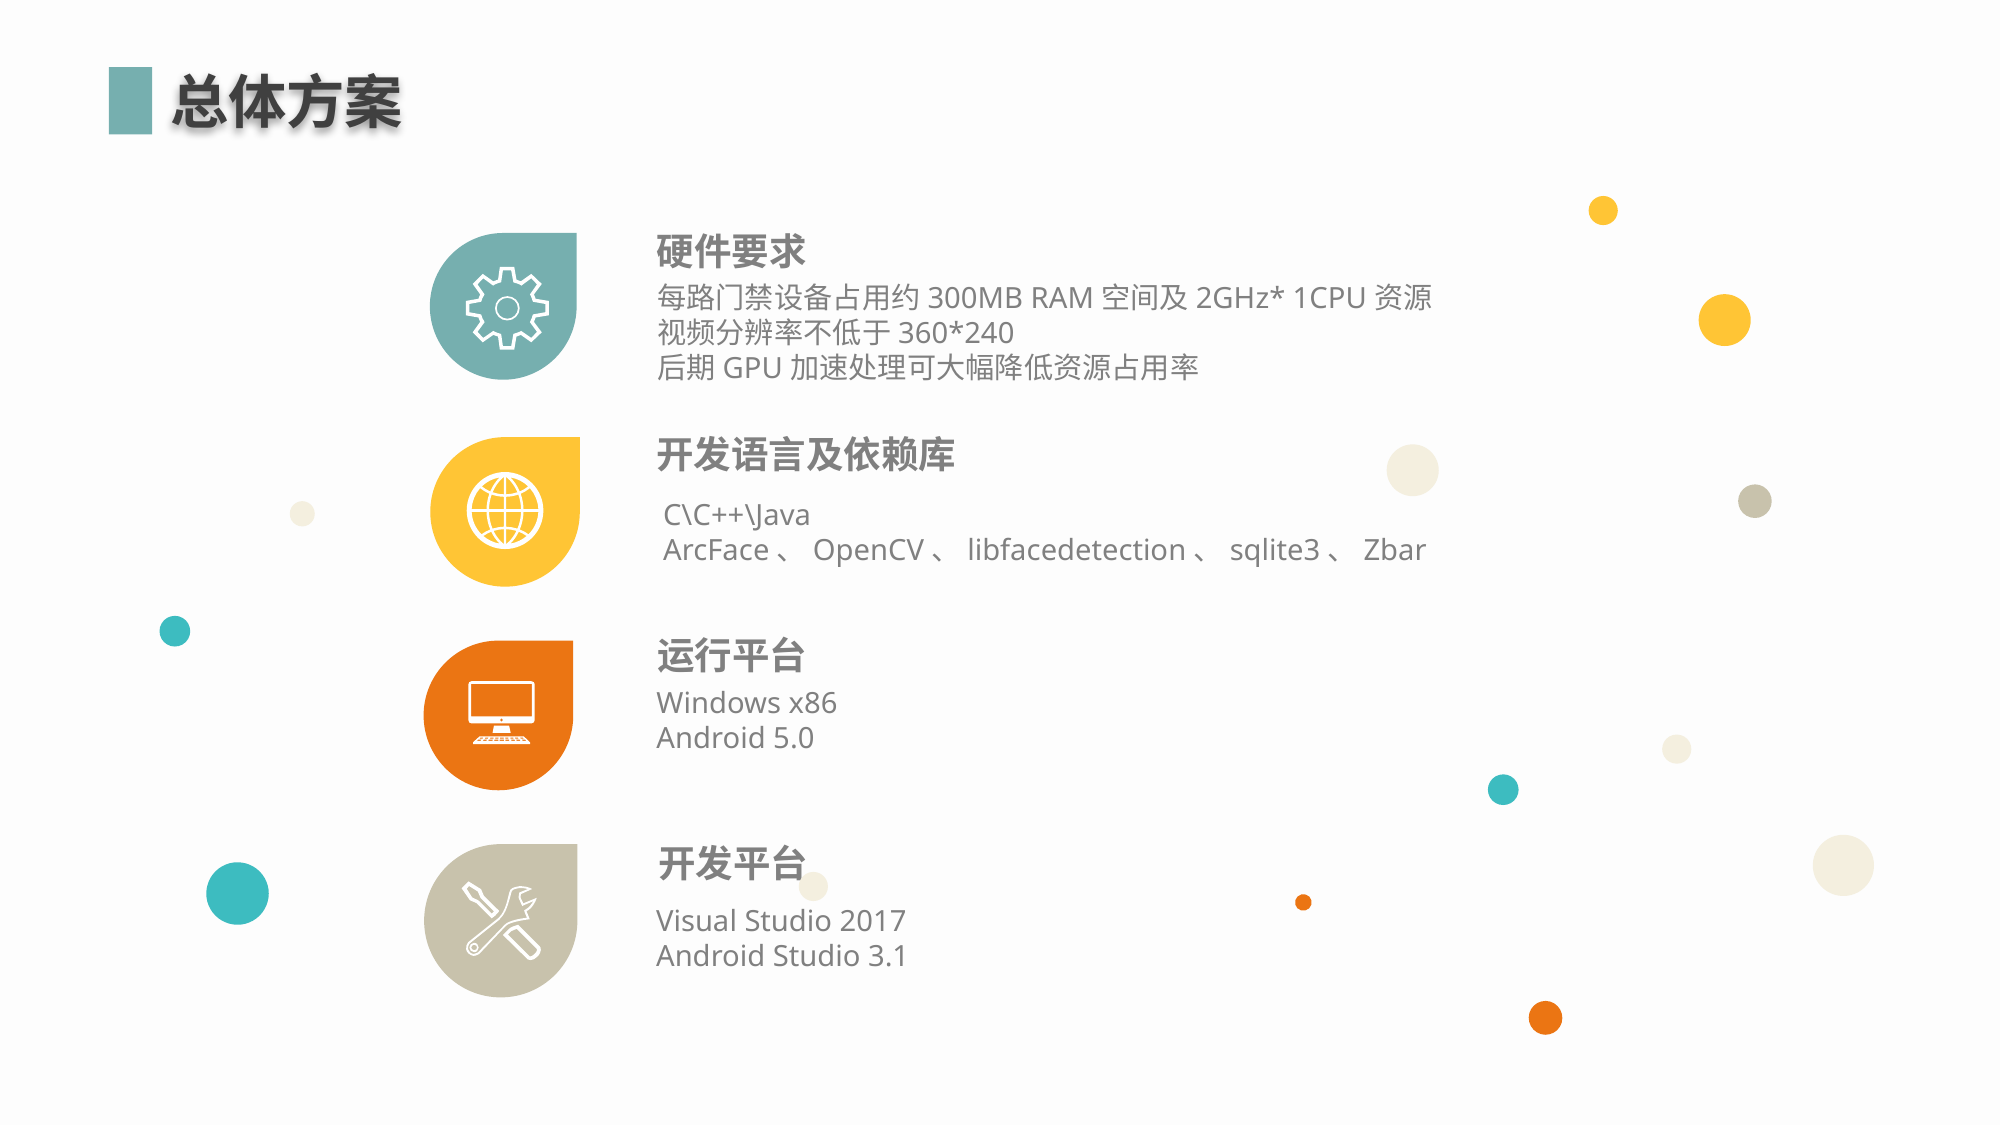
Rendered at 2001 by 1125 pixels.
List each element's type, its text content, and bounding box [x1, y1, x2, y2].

text_box [1697, 293, 1752, 348]
text_box [1737, 483, 1773, 520]
text_box [205, 861, 270, 926]
text_box [1811, 833, 1876, 898]
text_box 总体方案 [155, 57, 418, 143]
text_box [288, 500, 316, 528]
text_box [423, 221, 1561, 998]
text_box [1527, 999, 1564, 1036]
text_box [158, 614, 192, 648]
text_box [108, 66, 153, 135]
text_box [1587, 194, 1619, 227]
text_box [1661, 733, 1693, 765]
